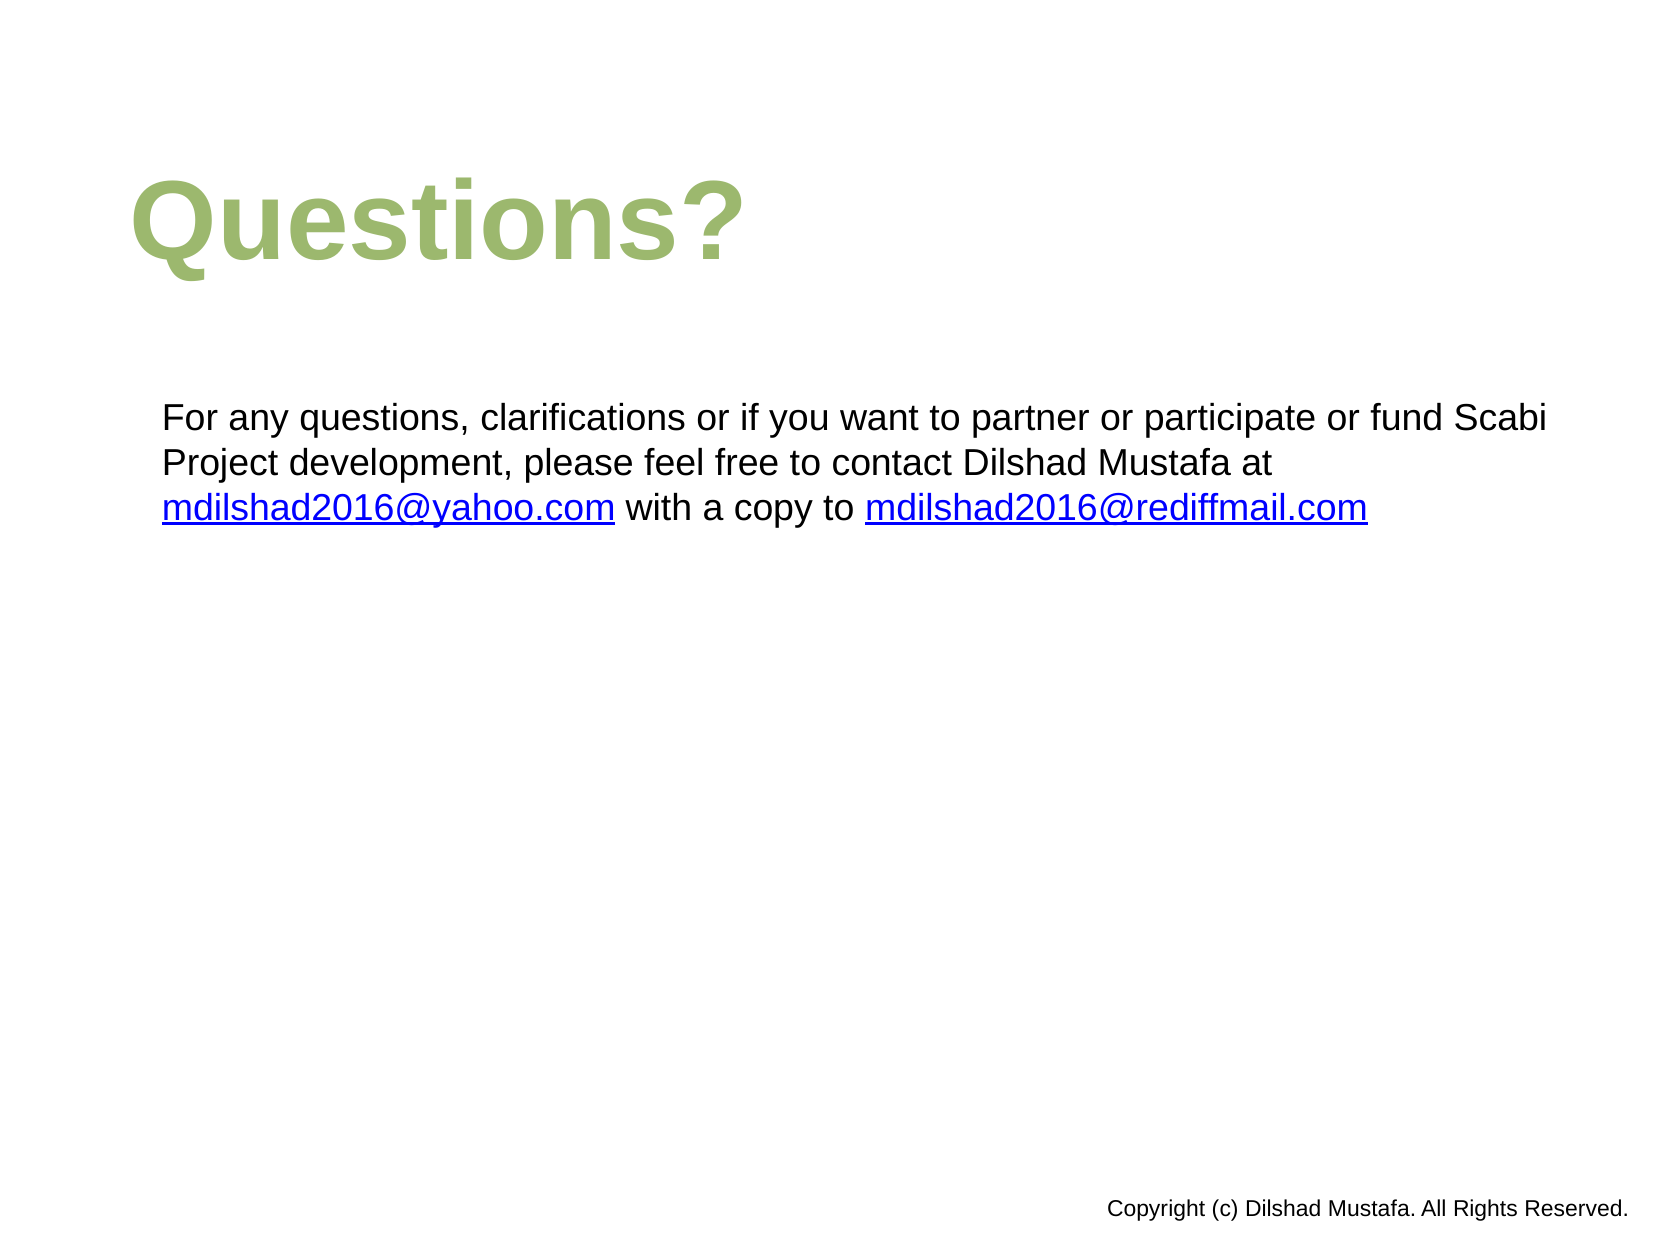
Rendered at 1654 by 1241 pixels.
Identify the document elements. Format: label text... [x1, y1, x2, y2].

text_box For any questions, clarifications or if you want to partner or participate or fund Scabi Project development, please feel free to contact Dilshad Mustafa at mdilshad2016@yahoo.com with a copy to mdilshad2016@rediffmail.com [147, 385, 1589, 581]
text_box Questions? [114, 139, 764, 290]
text_box Copyright (c) Dilshad Mustafa. All Rights Reserved. [1092, 1186, 1645, 1229]
